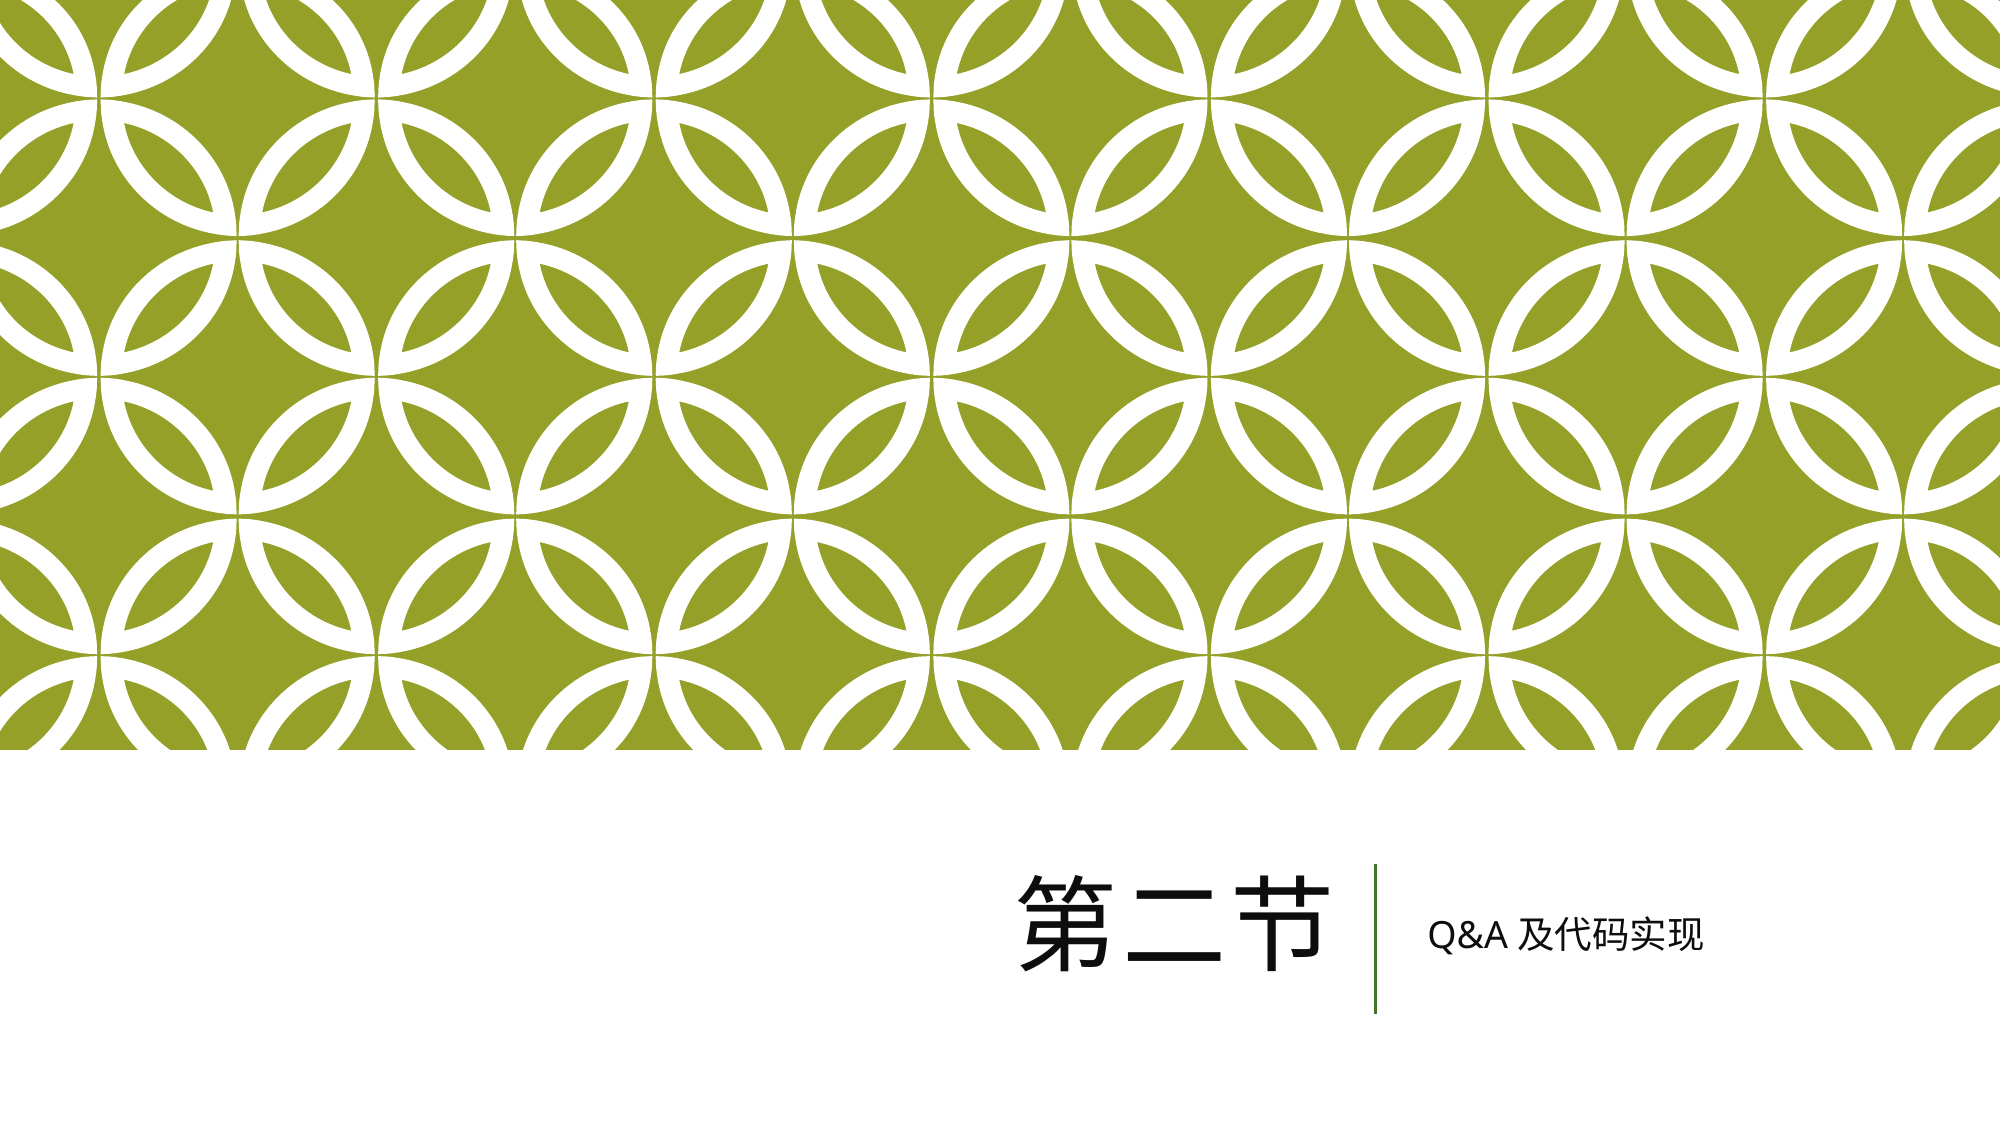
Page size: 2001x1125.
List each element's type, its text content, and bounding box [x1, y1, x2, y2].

list Q&A及代码实现 [1412, 813, 1938, 1054]
title 第二节 [75, 813, 1350, 1054]
